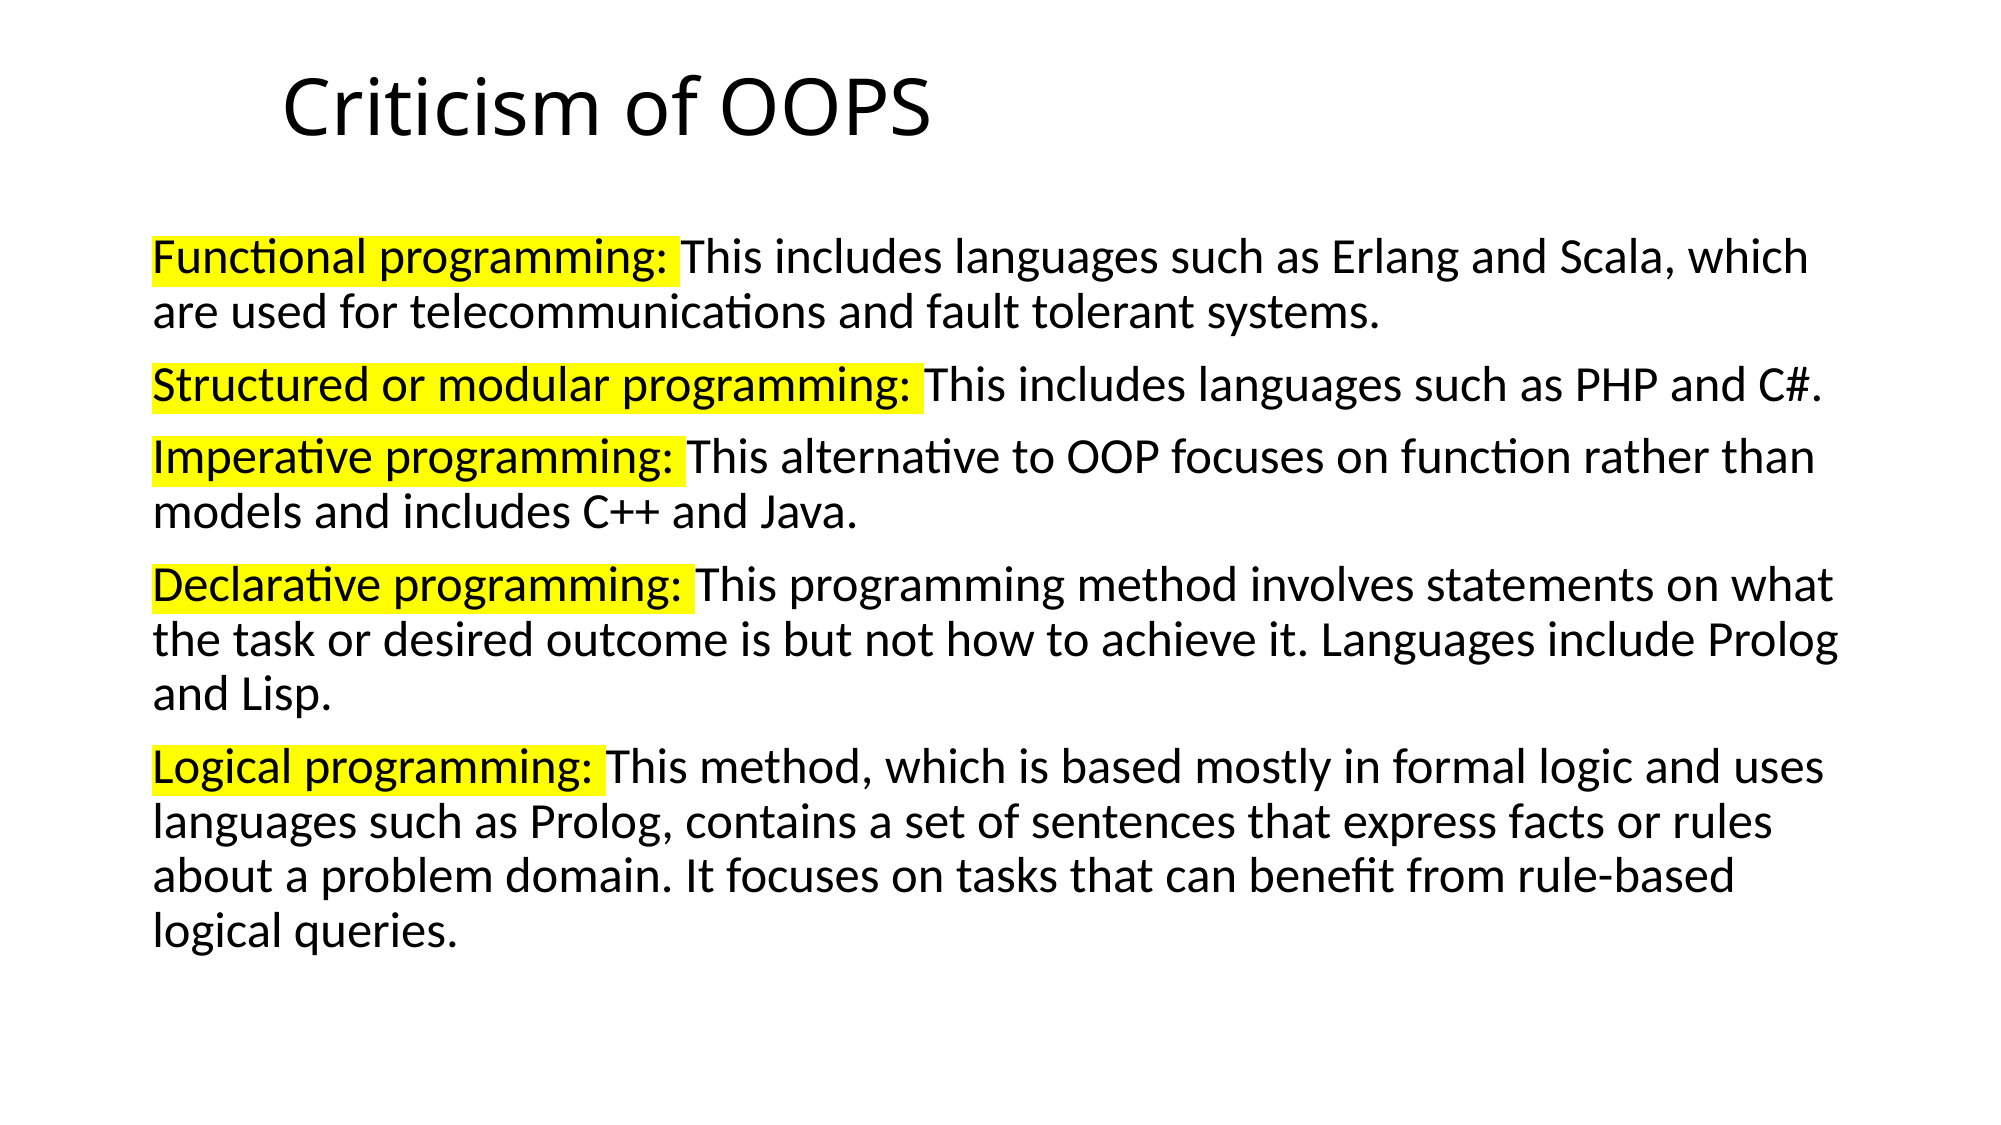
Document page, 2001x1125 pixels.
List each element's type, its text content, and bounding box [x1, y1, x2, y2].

title Criticism of OOPS [137, 59, 1863, 161]
list Functional programming: This includes languages such as Erlang and Scala, which are used for telecommunications and fault tolerant systems. Structured or modular programming: This includes languages such as PHP and C#. Imperative programming: This alternative to OOP focuses on function rather than models and includes C++ and Java. Declarative programming: This programming method involves statements on what the task or desired outcome is but not how to achieve it. Languages include Prolog and Lisp. Logical programming: This method, which is based mostly in formal logic and uses languages such as Prolog, contains a set of sentences that express facts or rules about a problem domain. It focuses on tasks that can benefit from rule-based logical queries. [137, 222, 1863, 1014]
